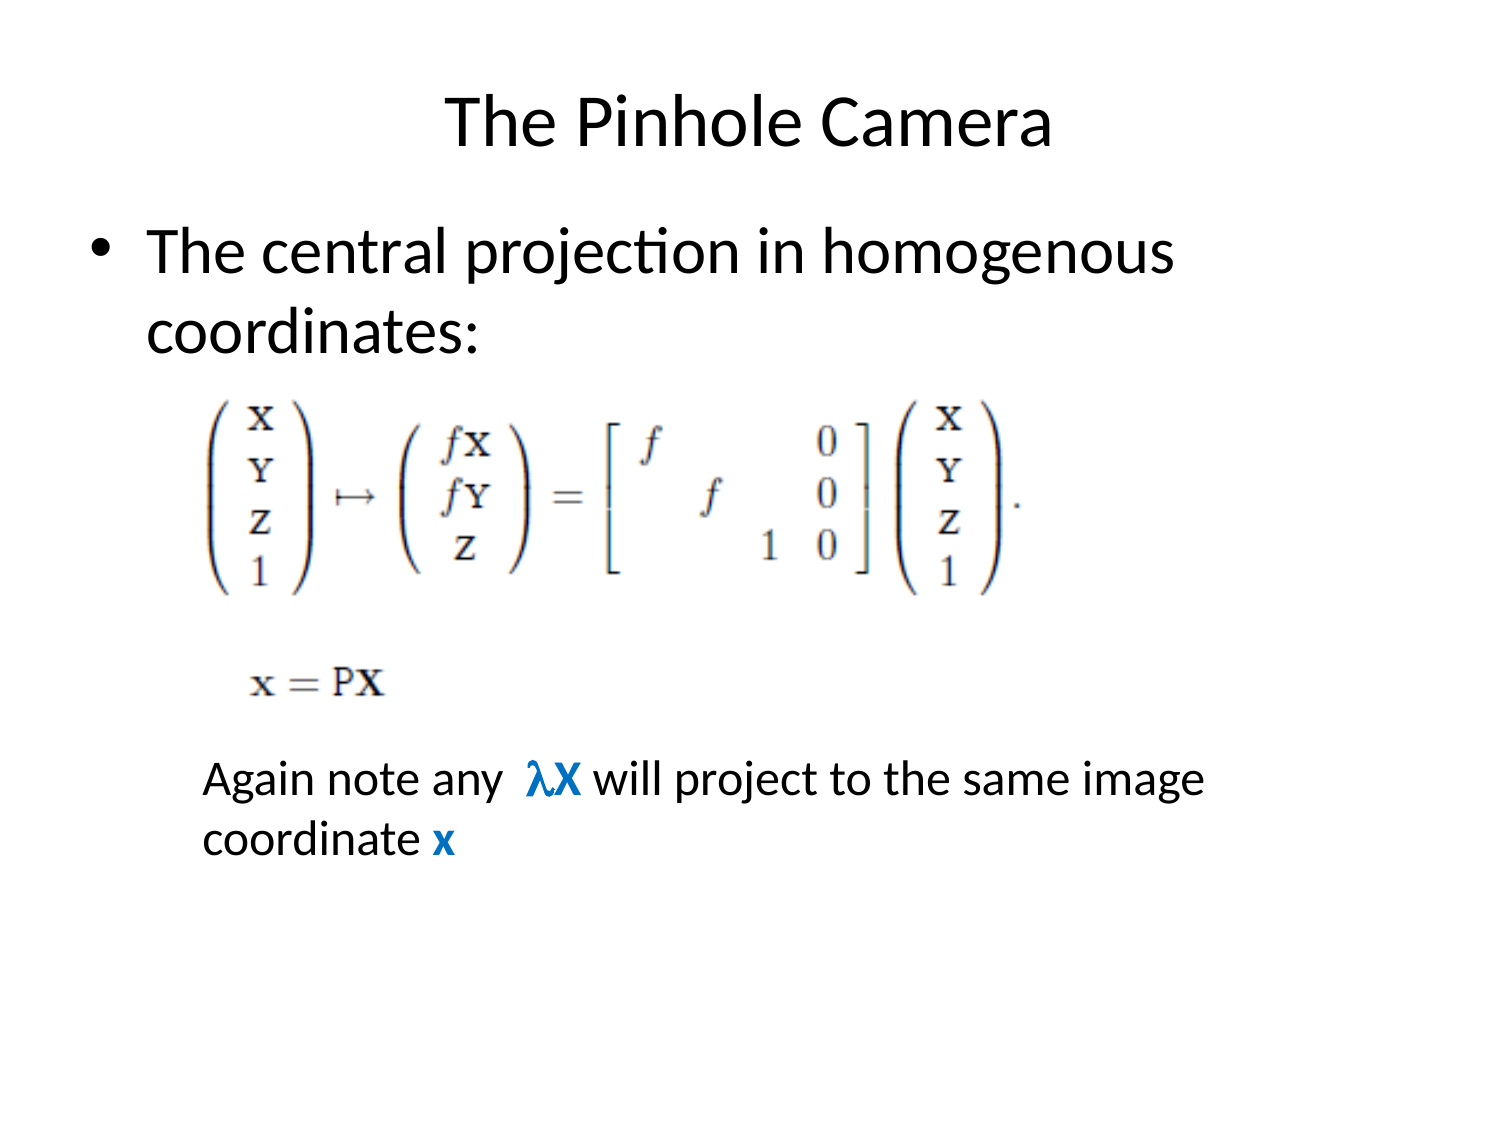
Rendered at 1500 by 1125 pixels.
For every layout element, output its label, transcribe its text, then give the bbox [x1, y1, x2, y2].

picture [222, 656, 425, 720]
text_box Again note any X will project to the same image coordinate x [187, 738, 1254, 873]
picture [175, 386, 1022, 617]
list The central projection in homogenous coordinates: [75, 199, 1425, 1005]
title The Pinhole Camera [75, 45, 1425, 188]
